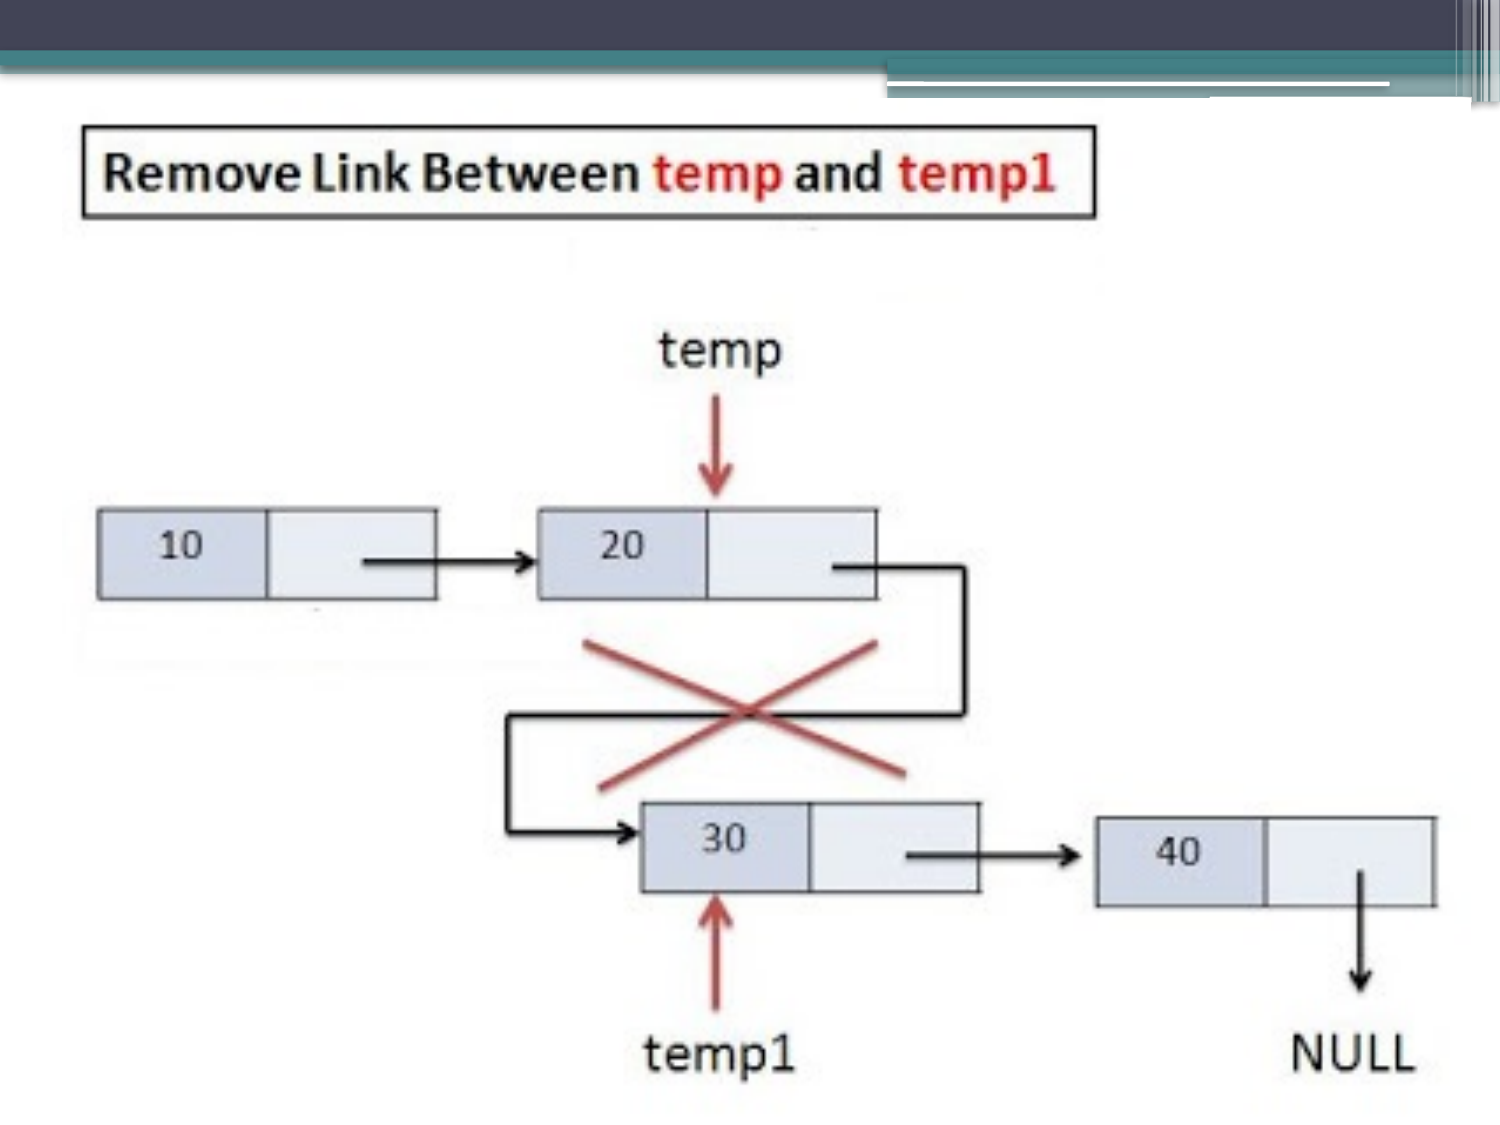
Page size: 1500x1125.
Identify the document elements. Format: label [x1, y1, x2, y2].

picture [62, 98, 1472, 1124]
